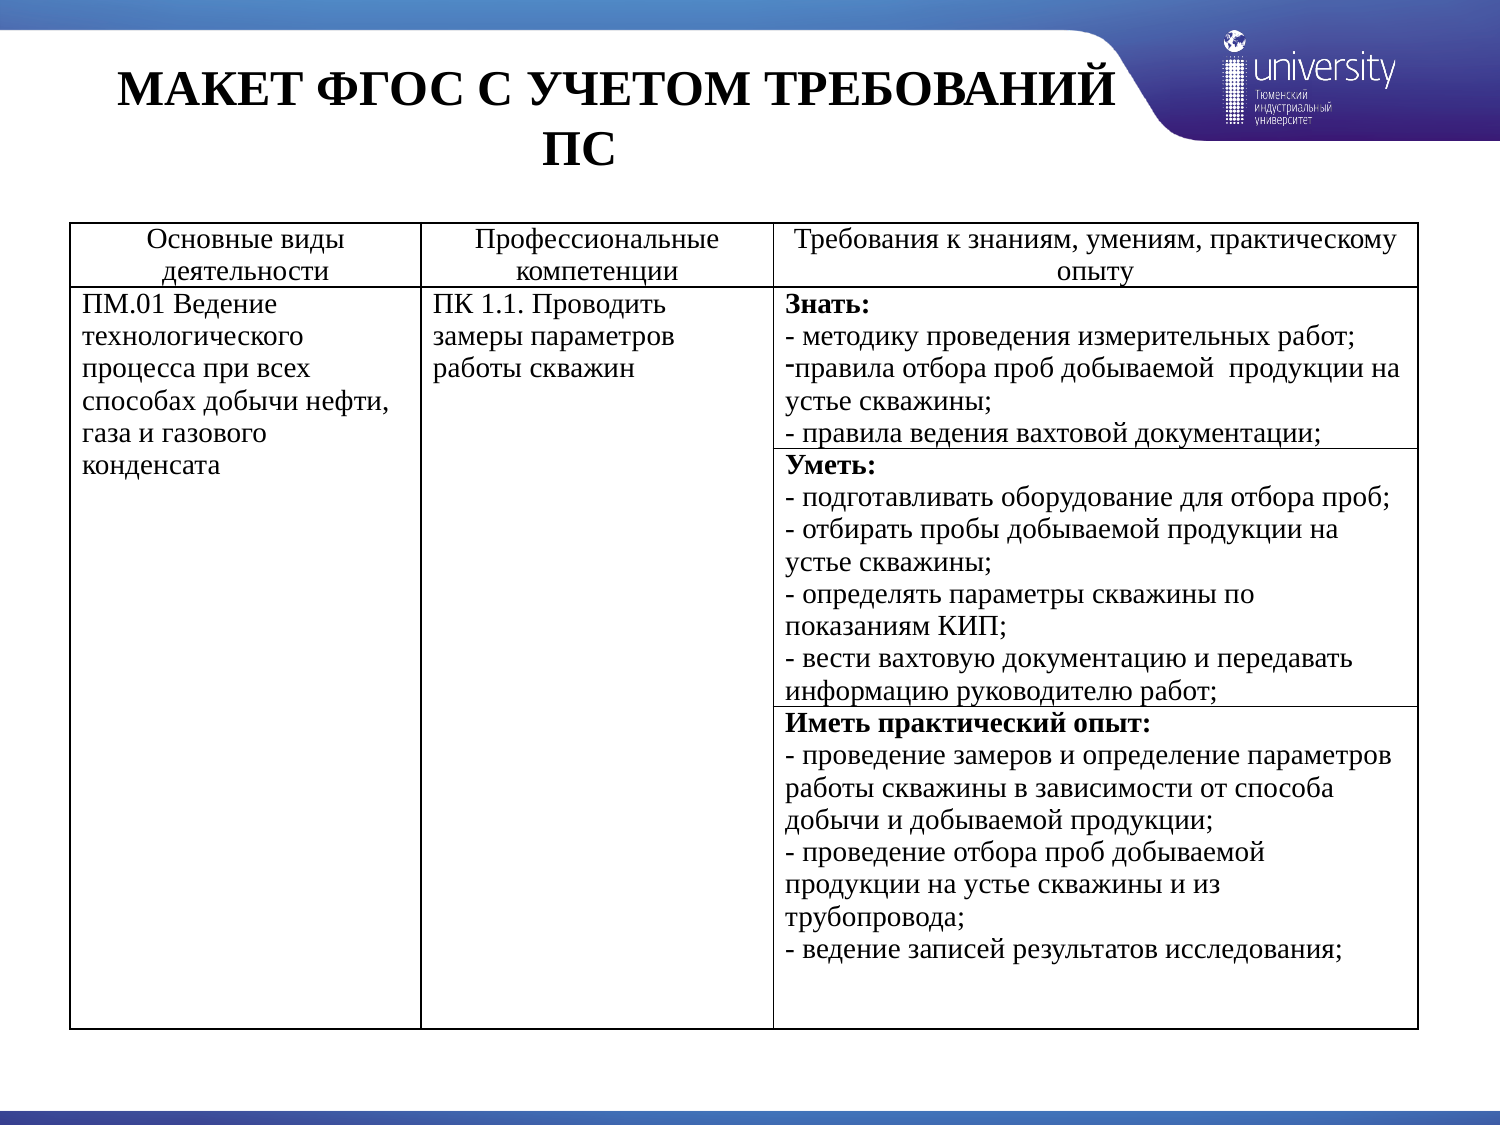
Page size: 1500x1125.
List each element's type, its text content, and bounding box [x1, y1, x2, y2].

picture [0, 1108, 1500, 1125]
table_header Требования к знаниям, умениям, практическому опыту [774, 224, 1417, 286]
table_cell ПК 1.1. Проводить замеры параметров работы скважин [422, 288, 773, 1028]
table_cell Уметь: - подготавливать оборудование для отбора проб; - отбирать пробы добываемой продукции на устье скважины; - определять параметры скважины по показаниям КИП; - вести вахтовую документацию и передавать информацию руководителю работ; [774, 449, 1417, 706]
table_header Основные виды деятельности [71, 228, 420, 286]
table_cell Иметь практический опыт: - проведение замеров и определение параметров работы скважины в зависимости от способа добычи и добываемой продукции; - проведение отбора проб добываемой продукции на устье скважины и из трубопровода; - ведение записей результатов исследования; [774, 707, 1417, 1028]
table_cell ПМ.01 Ведение технологического процесса при всех способах добычи нефти, газа и газового конденсата [71, 288, 420, 1028]
picture [0, 0, 1500, 141]
text_box МАКЕТ ФГОС С УЧЕТОМ ТРЕБОВАНИЙ ПС [23, 47, 1137, 228]
table_header Профессиональные компетенции [422, 228, 773, 286]
table_cell Знать: - методику проведения измерительных работ; правила отбора проб добываемой продукции на устье скважины; - правила ведения вахтовой документации; [774, 288, 1417, 448]
